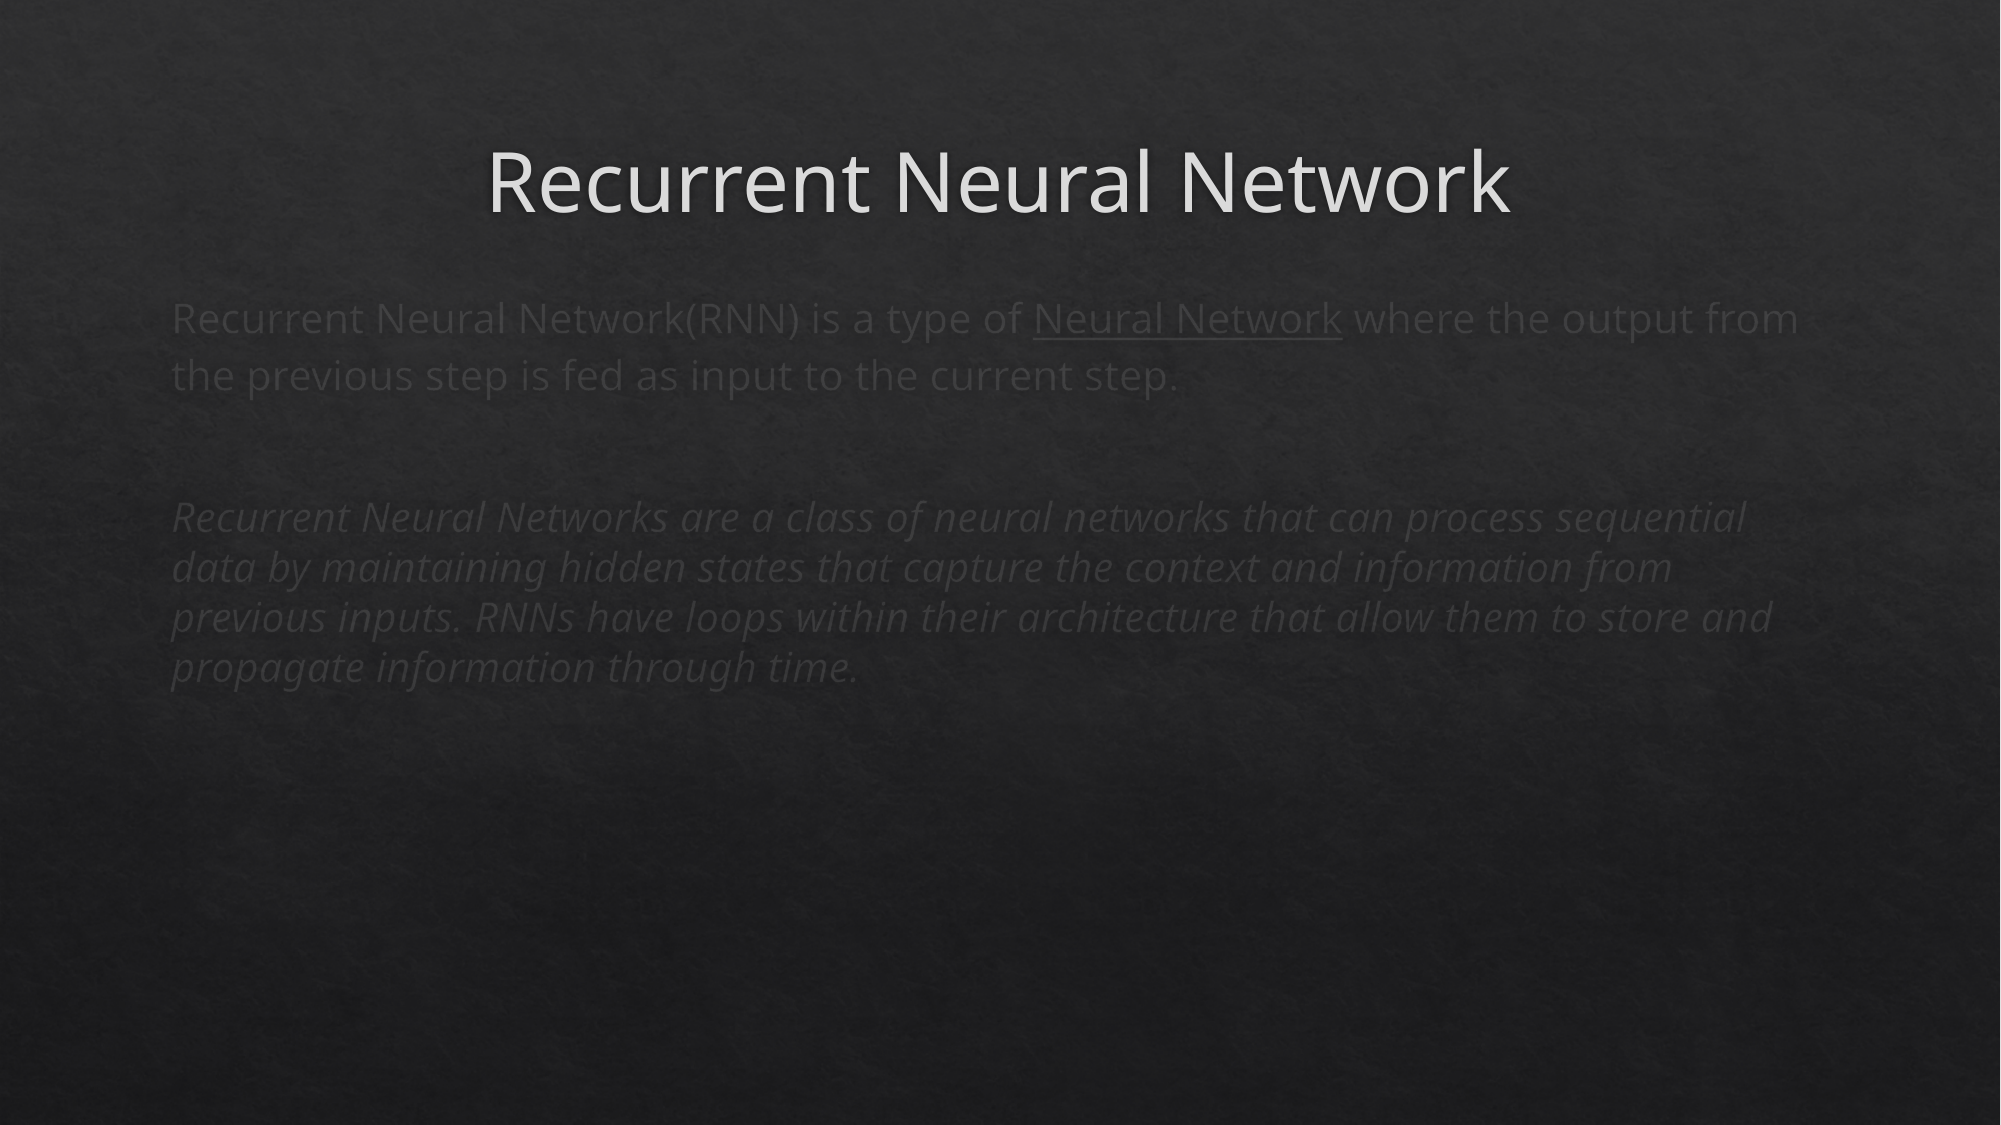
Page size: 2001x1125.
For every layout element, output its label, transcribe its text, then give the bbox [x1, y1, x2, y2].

title Recurrent Neural Network [149, 99, 1849, 260]
list Recurrent Neural Network(RNN) is a type of Neural Network where the output from the previous step is fed as input to the current step. Recurrent Neural Networks are a class of neural networks that can process sequential data by maintaining hidden states that capture the context and information from previous inputs. RNNs have loops within their architecture that allow them to store and propagate information through time. [149, 284, 1849, 950]
